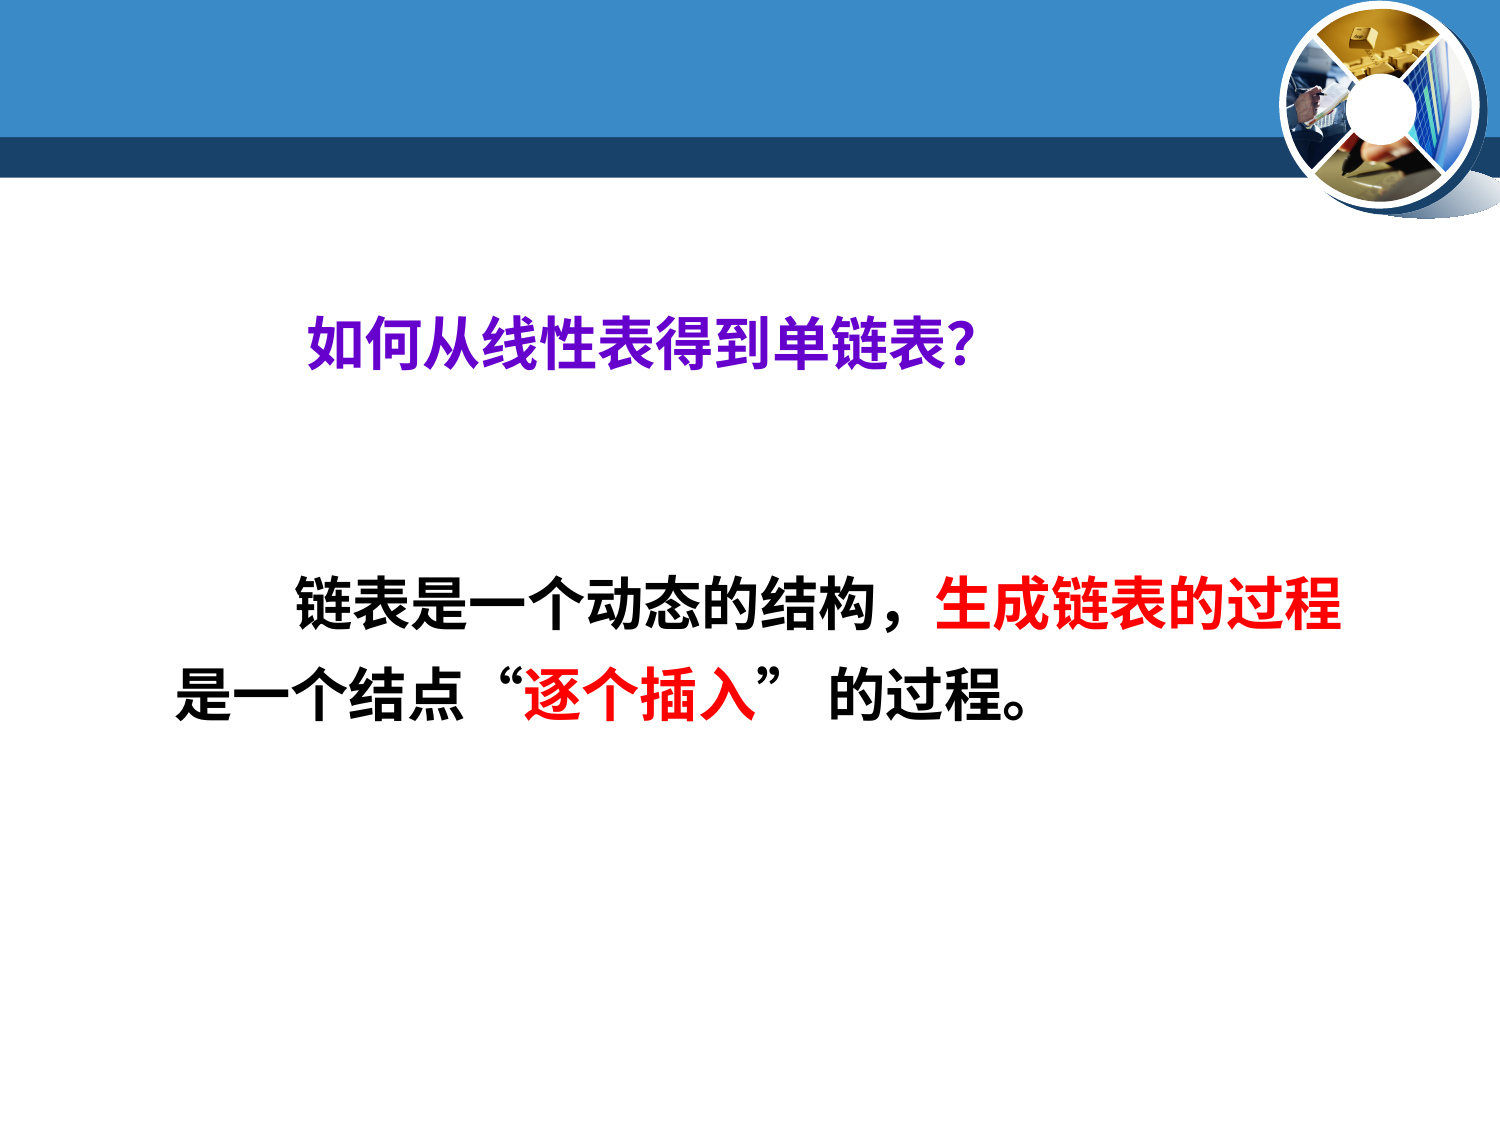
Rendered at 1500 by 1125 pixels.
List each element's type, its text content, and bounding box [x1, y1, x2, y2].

text_box 链表是一个动态的结构，生成链表的过程是一个结点“逐个插入” 的过程。 [159, 538, 1412, 736]
text_box 如何从线性表得到单链表？ [291, 299, 1021, 385]
picture [1314, 133, 1442, 202]
picture [1286, 38, 1356, 170]
picture [1316, 8, 1440, 81]
picture [1403, 37, 1472, 172]
